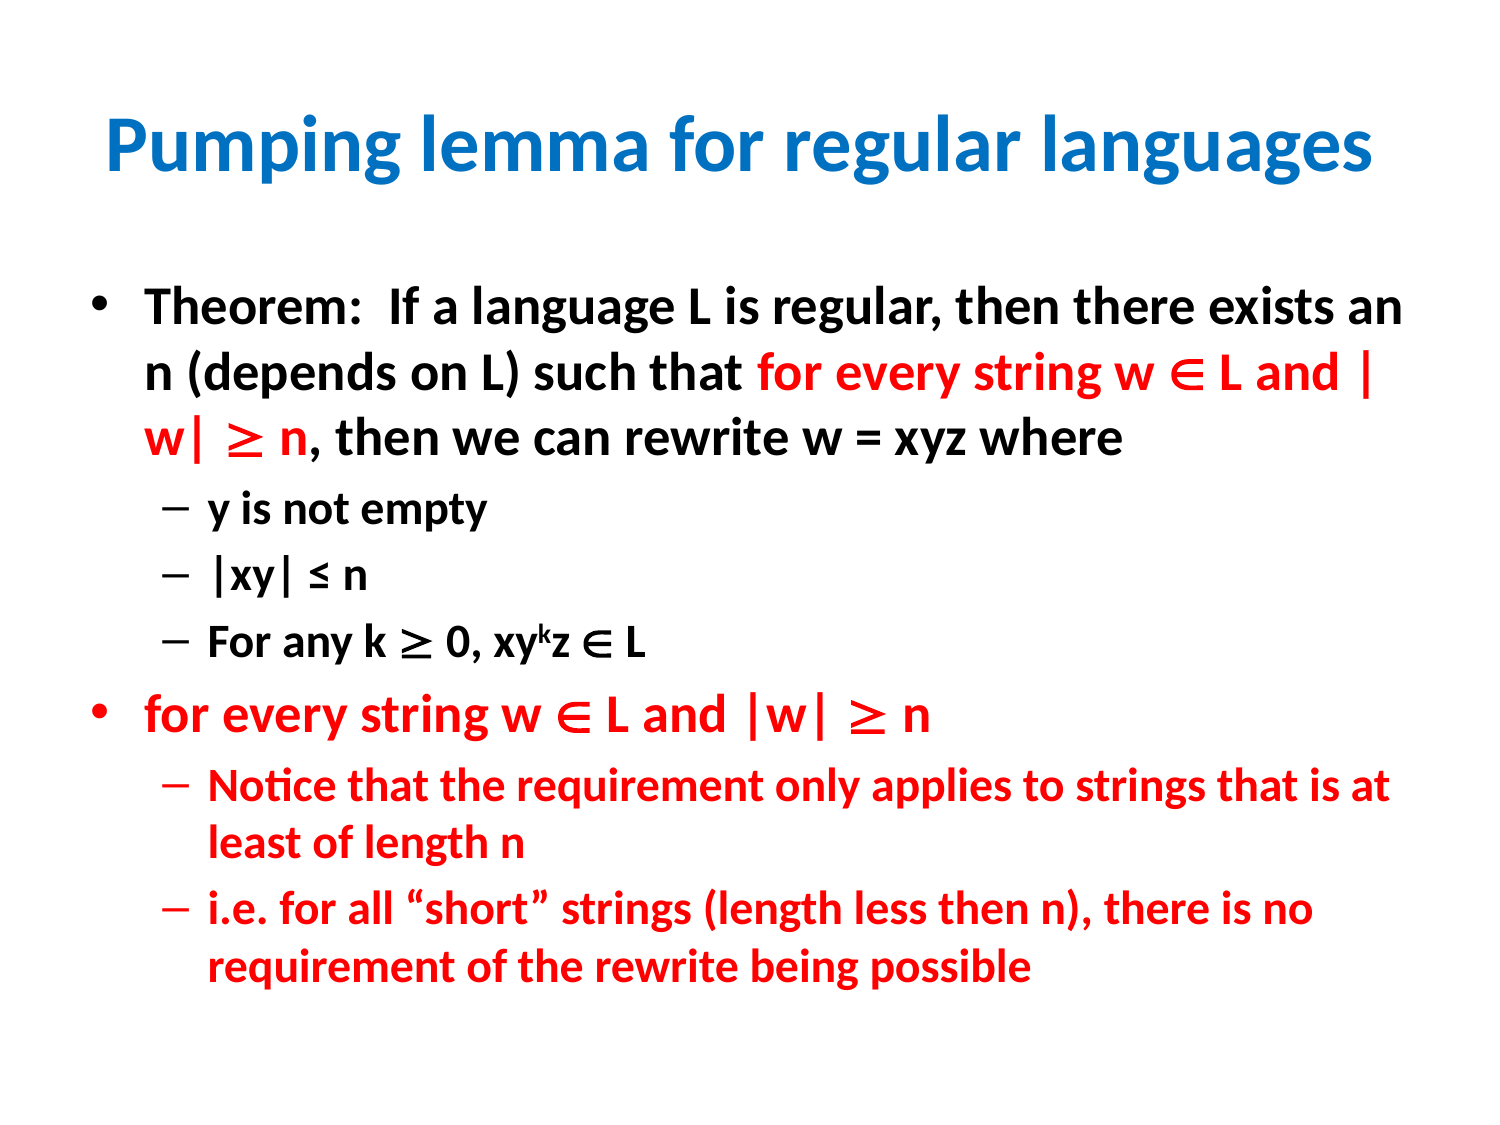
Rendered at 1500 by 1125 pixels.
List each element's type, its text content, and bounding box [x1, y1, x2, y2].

title Pumping lemma for regular languages [75, 45, 1425, 233]
list Theorem: If a language L is regular, then there exists an n (depends on L) such that for every string w  L and |w|  n, then we can rewrite w = xyz where y is not empty |xy| ≤ n For any k  0, xykz  L for every string w  L and |w|  n Notice that the requirement only applies to strings that is at least of length n i.e. for all “short” strings (length less then n), there is no requirement of the rewrite being possible [75, 262, 1425, 1005]
